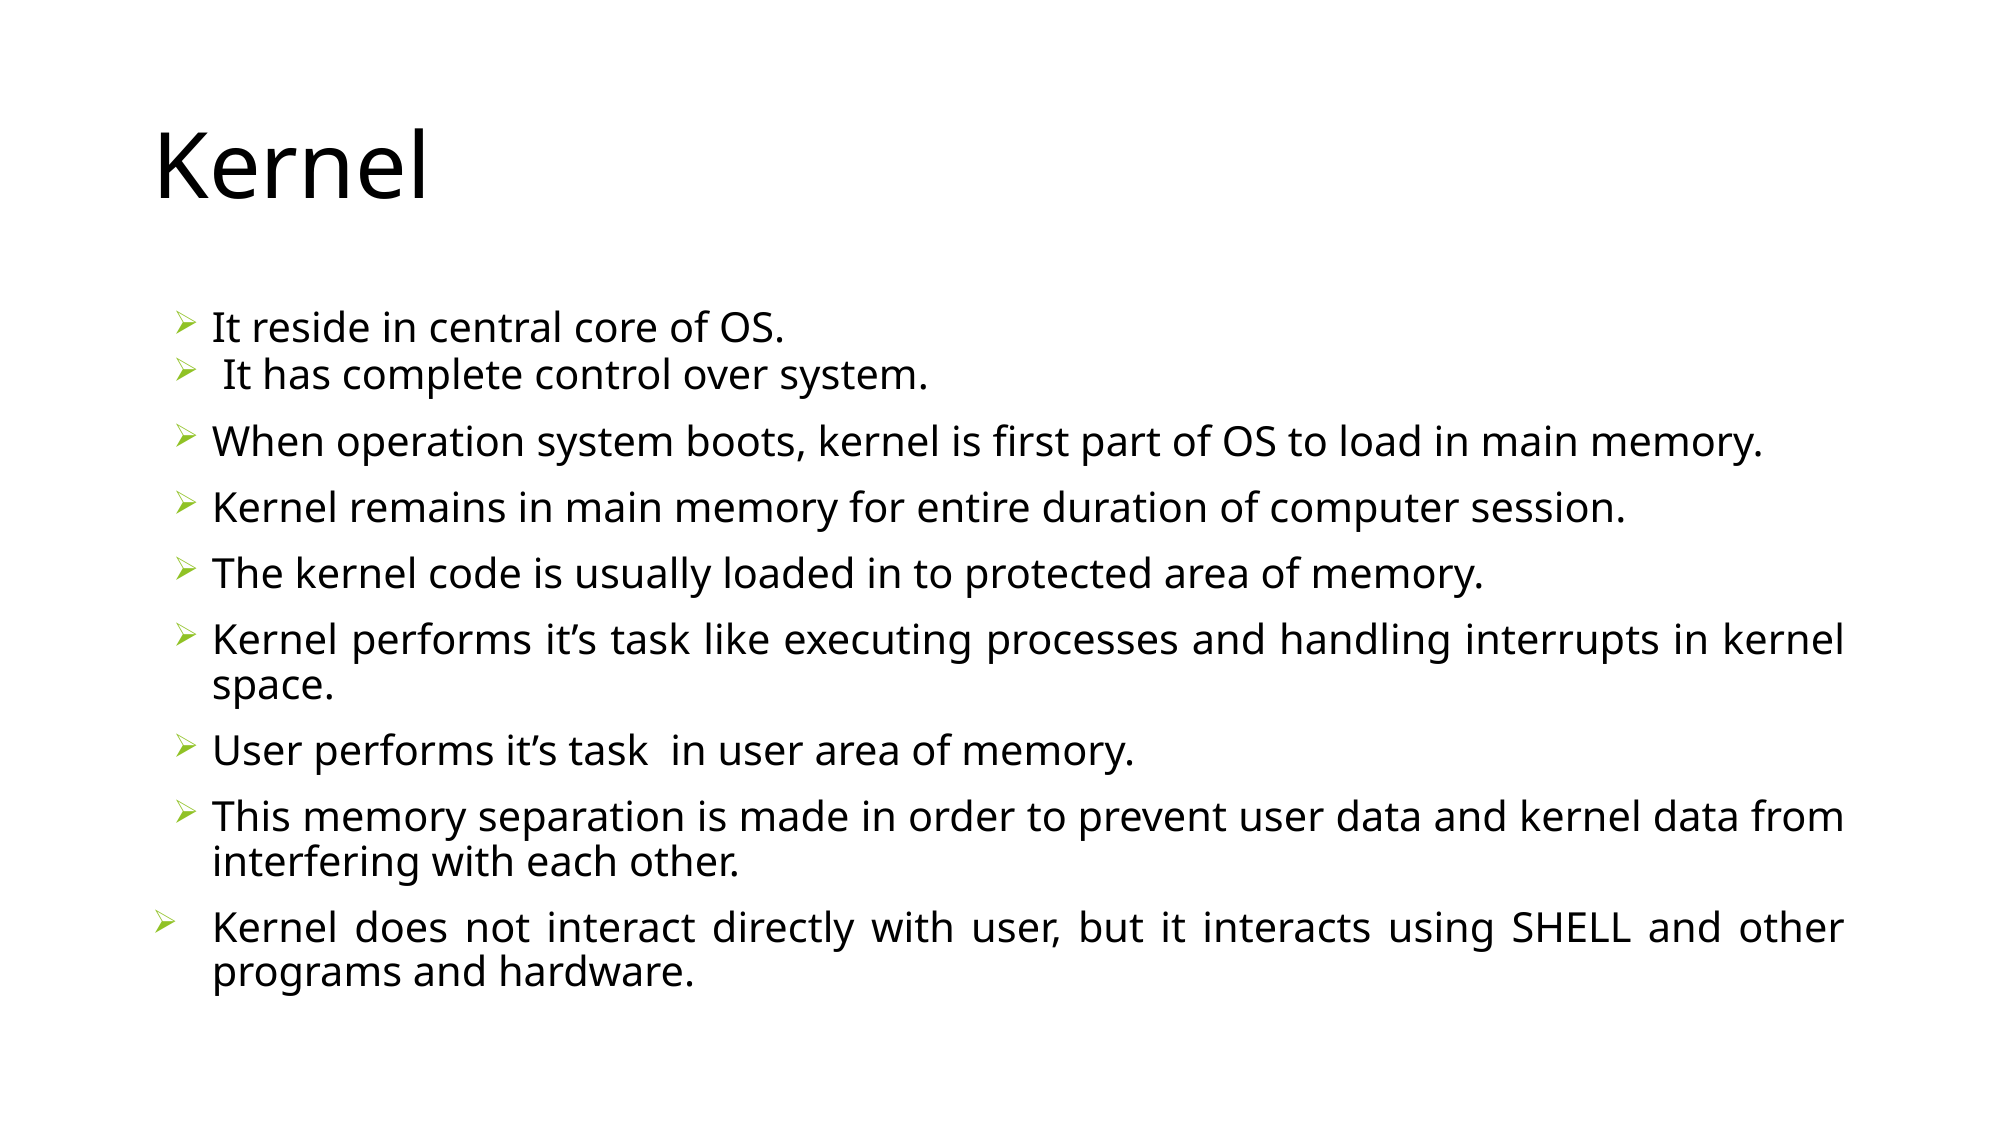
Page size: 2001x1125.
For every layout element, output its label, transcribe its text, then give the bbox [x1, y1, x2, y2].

title Kernel [137, 59, 1863, 278]
list It reside in central core of OS. It has complete control over system. When operation system boots, kernel is first part of OS to load in main memory. Kernel remains in main memory for entire duration of computer session. The kernel code is usually loaded in to protected area of memory. Kernel performs it’s task like executing processes and handling interrupts in kernel space. User performs it’s task in user area of memory. This memory separation is made in order to prevent user data and kernel data from interfering with each other. Kernel does not interact directly with user, but it interacts using SHELL and other programs and hardware. [137, 299, 1863, 1014]
